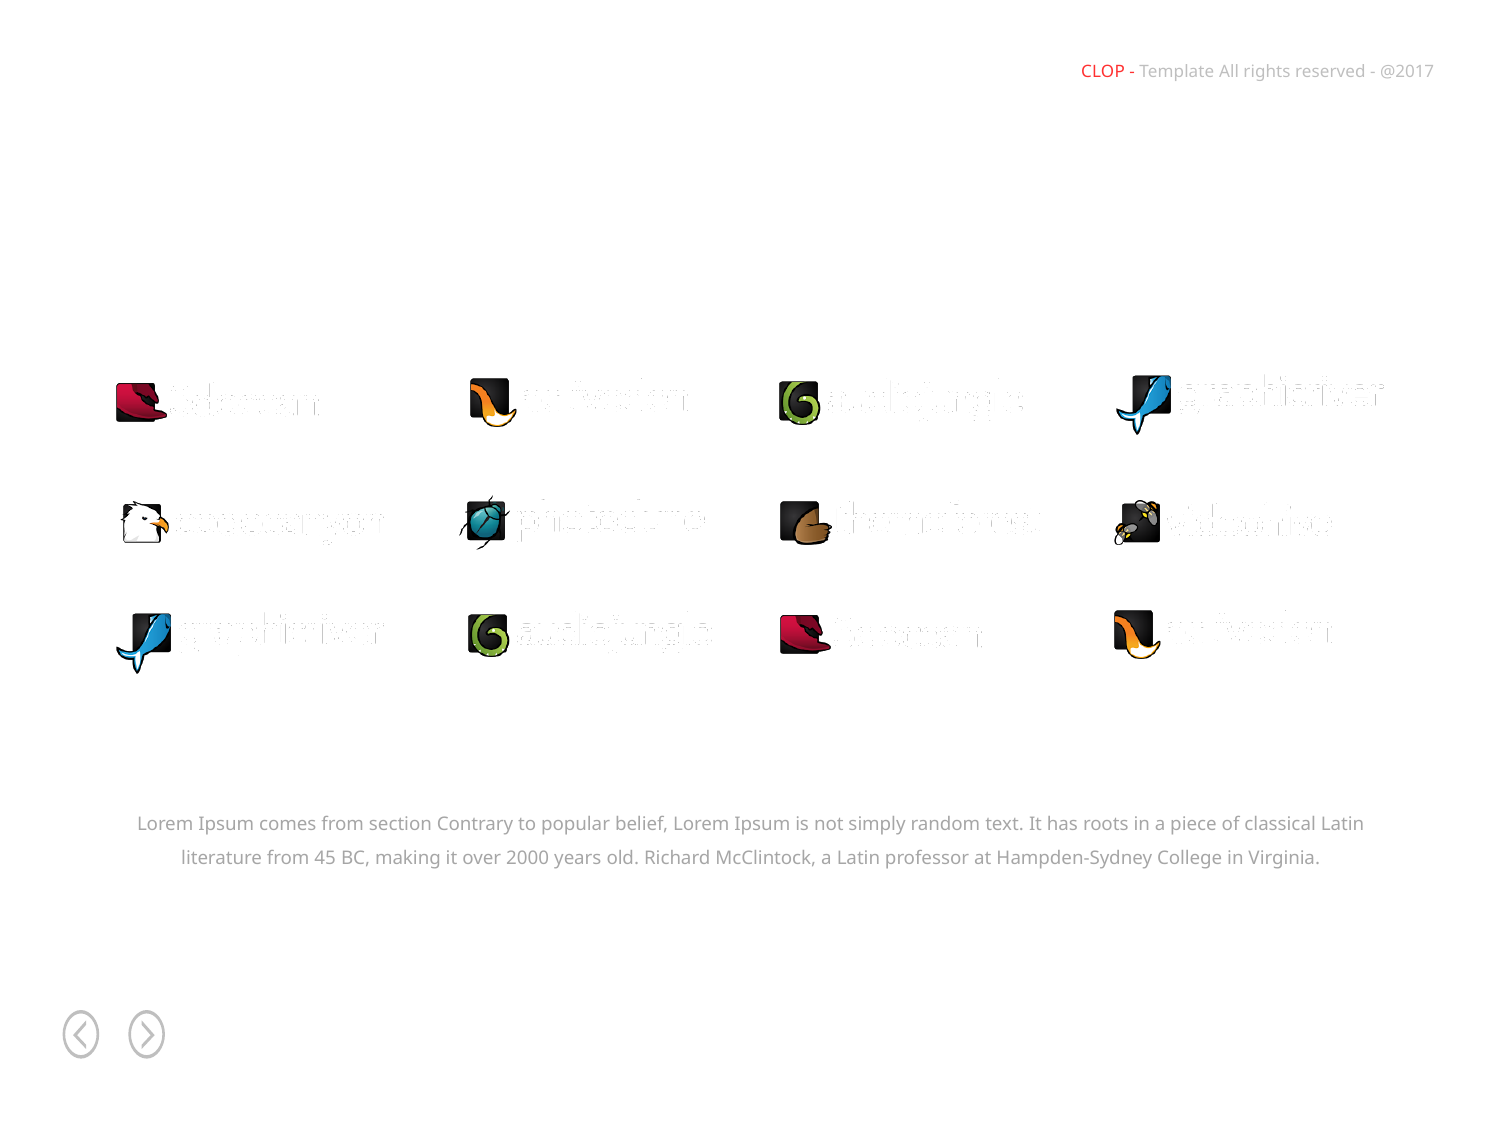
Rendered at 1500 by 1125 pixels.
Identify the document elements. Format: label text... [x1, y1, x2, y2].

picture [0, 0, 1500, 821]
text_box Lorem Ipsum comes from section Contrary to popular belief, Lorem Ipsum is not simply random text. It has roots in a piece of classical Latin literature from 45 BC, making it over 2000 years old. Richard McClintock, a Latin professor at Hampden-Sydney College in Virginia. [112, 821, 1388, 876]
